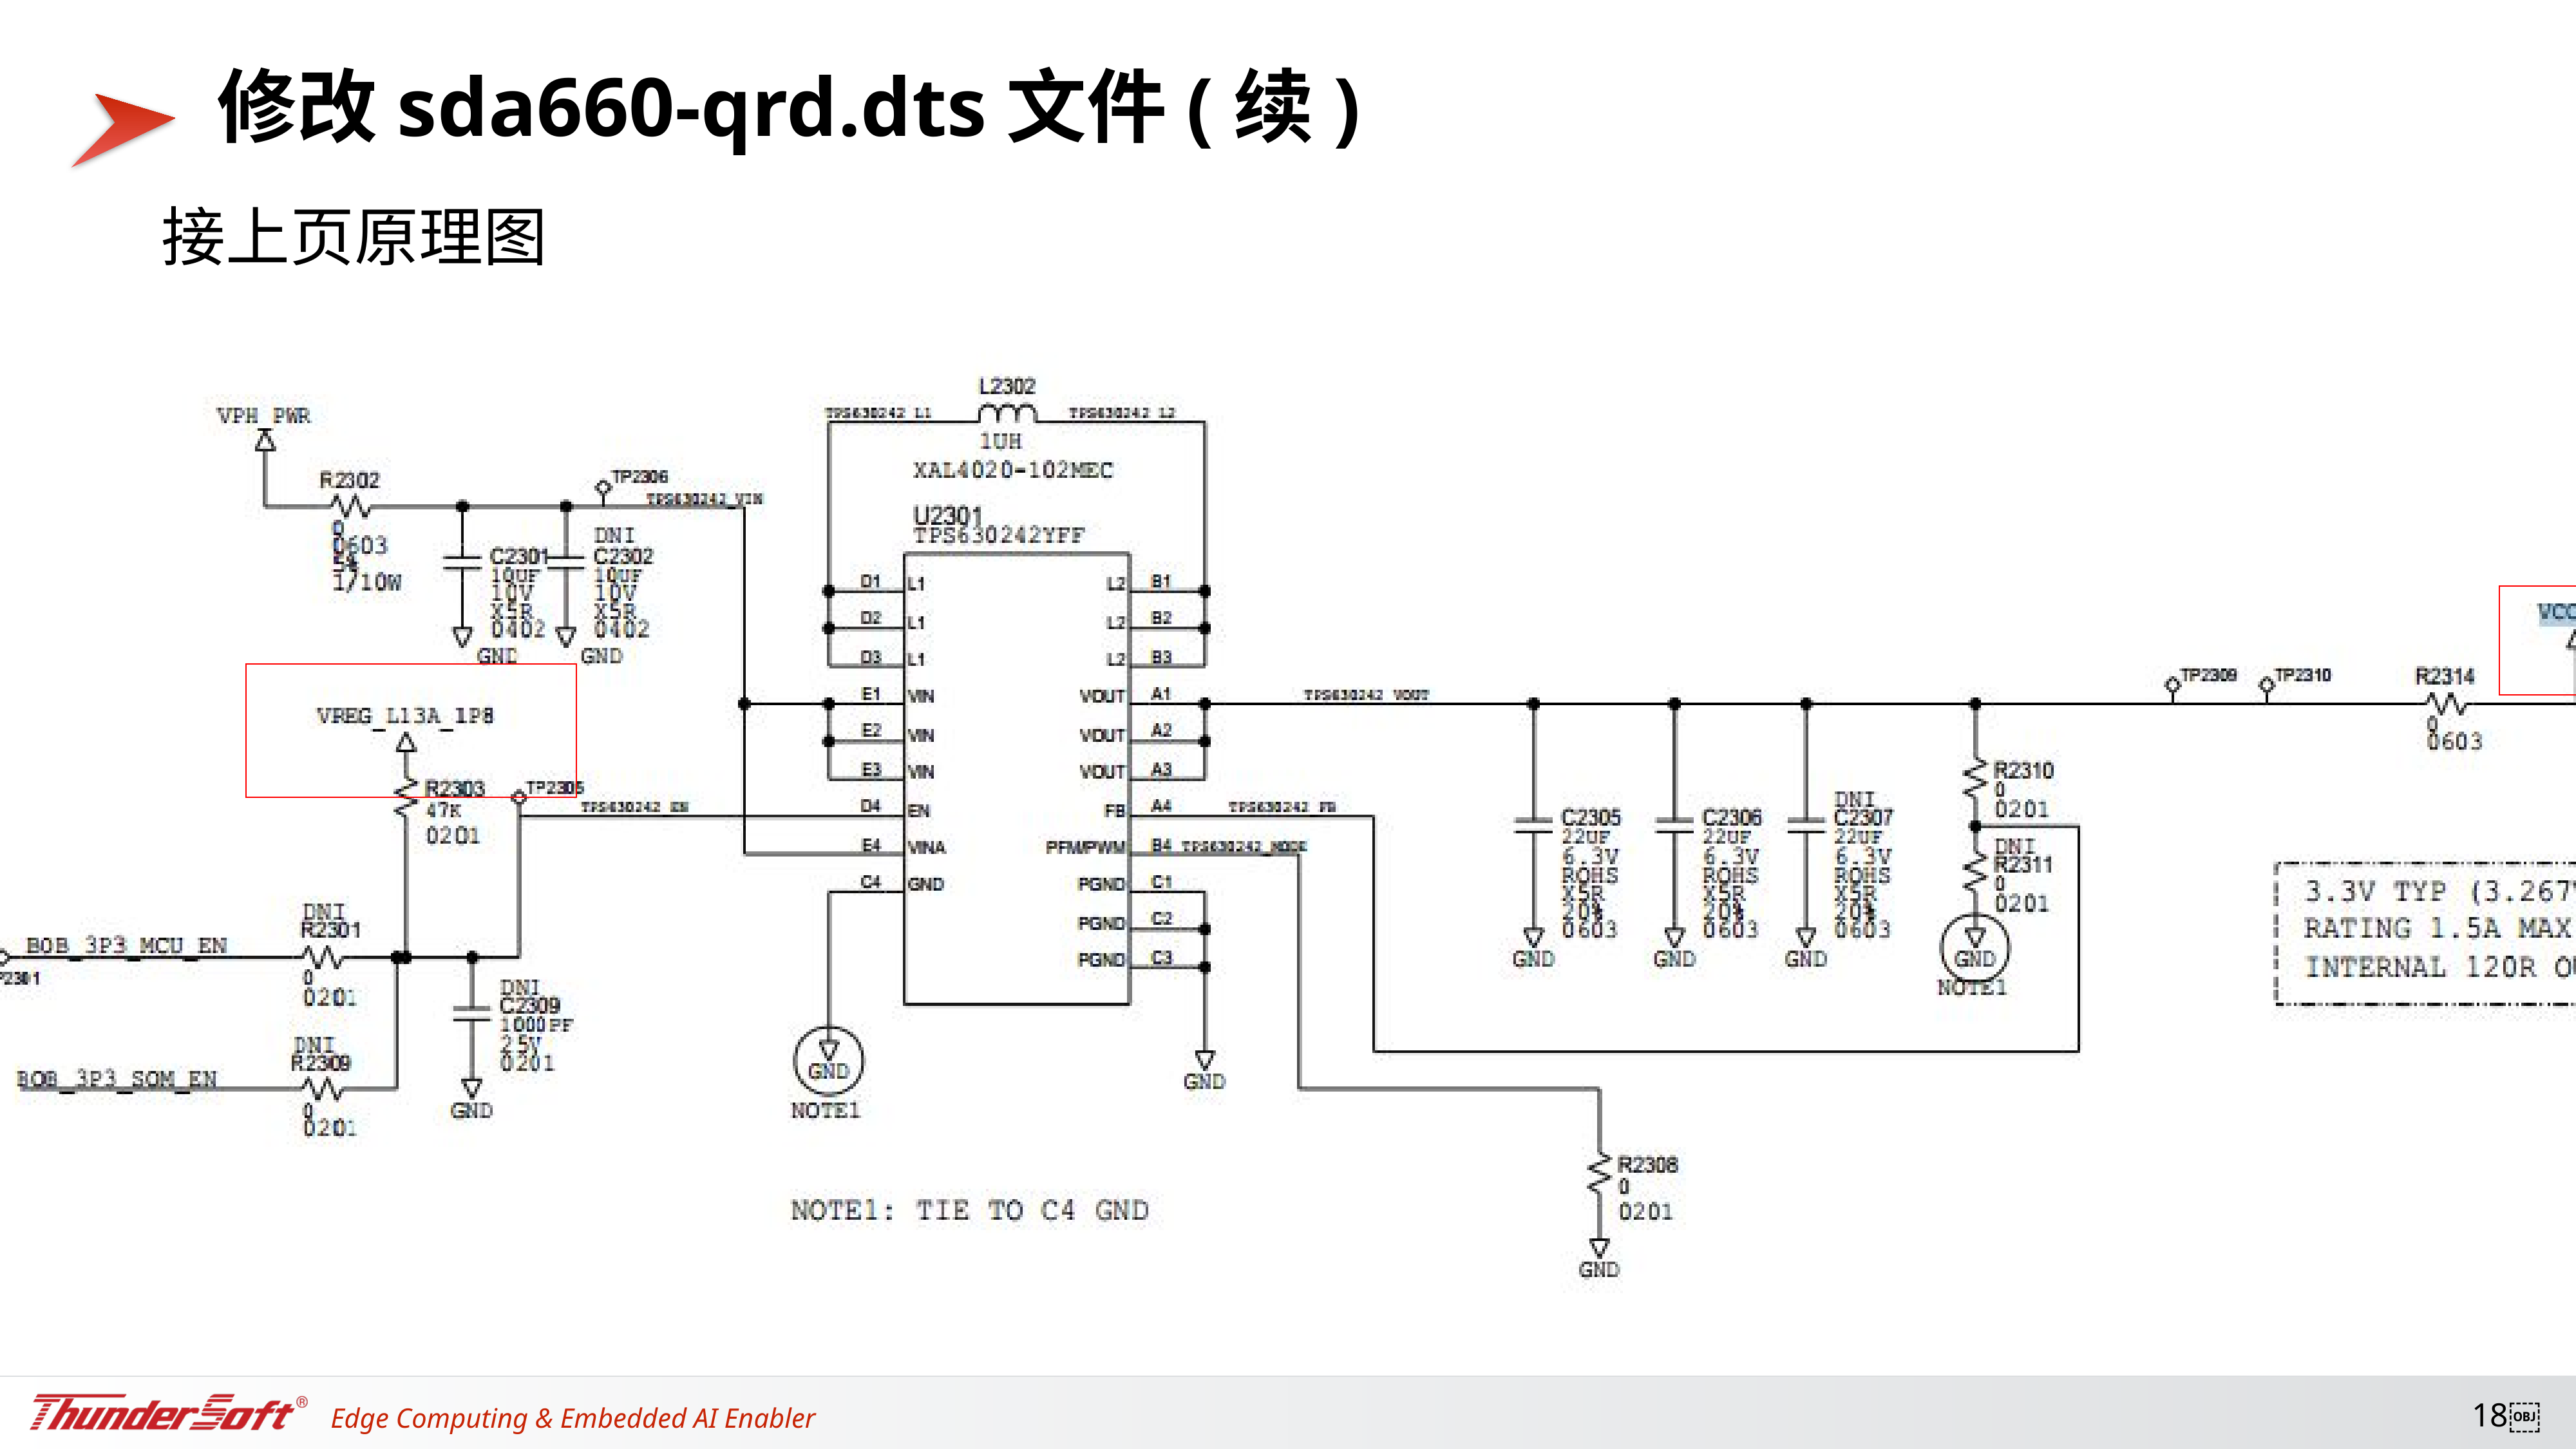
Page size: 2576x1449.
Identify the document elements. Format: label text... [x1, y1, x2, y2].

picture [28, 1390, 309, 1434]
list 接上页原理图 [153, 188, 2380, 269]
title 修改sda660-qrd.dts文件(续) [209, 44, 2509, 164]
picture [0, 269, 2576, 1325]
